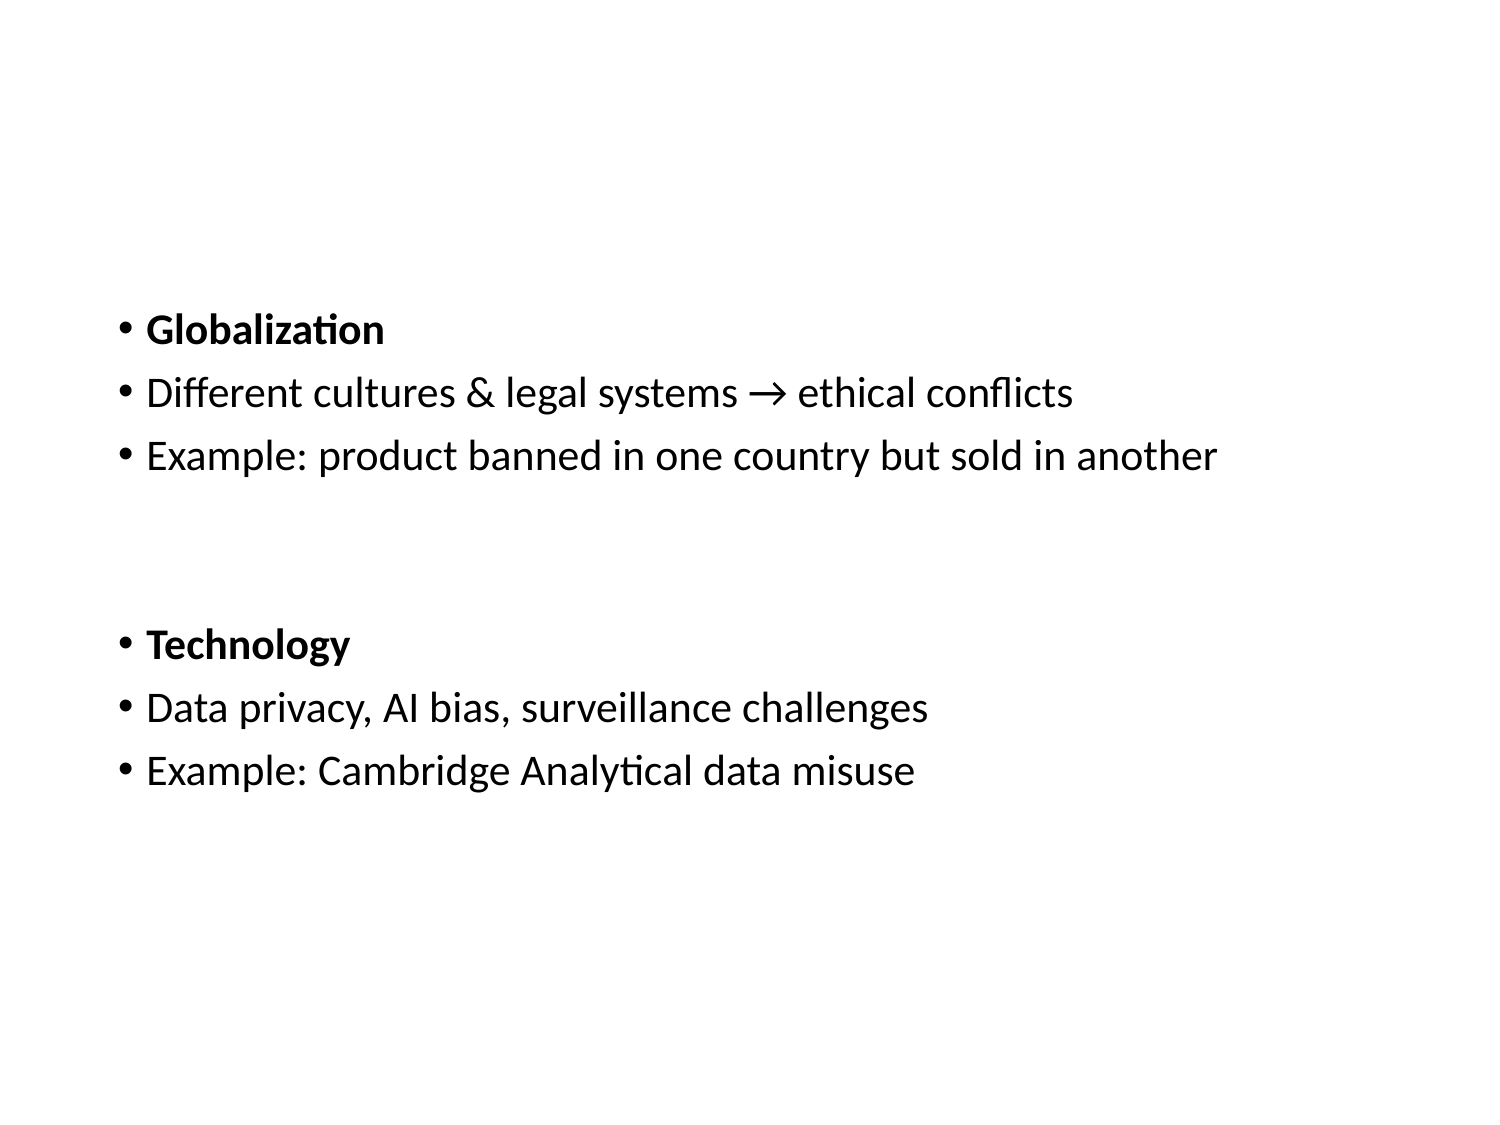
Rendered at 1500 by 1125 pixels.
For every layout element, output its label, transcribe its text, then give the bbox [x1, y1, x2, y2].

list Globalization Different cultures & legal systems → ethical conflicts Example: product banned in one country but sold in another Technology Data privacy, AI bias, surveillance challenges Example: Cambridge Analytical data misuse [103, 299, 1397, 1014]
